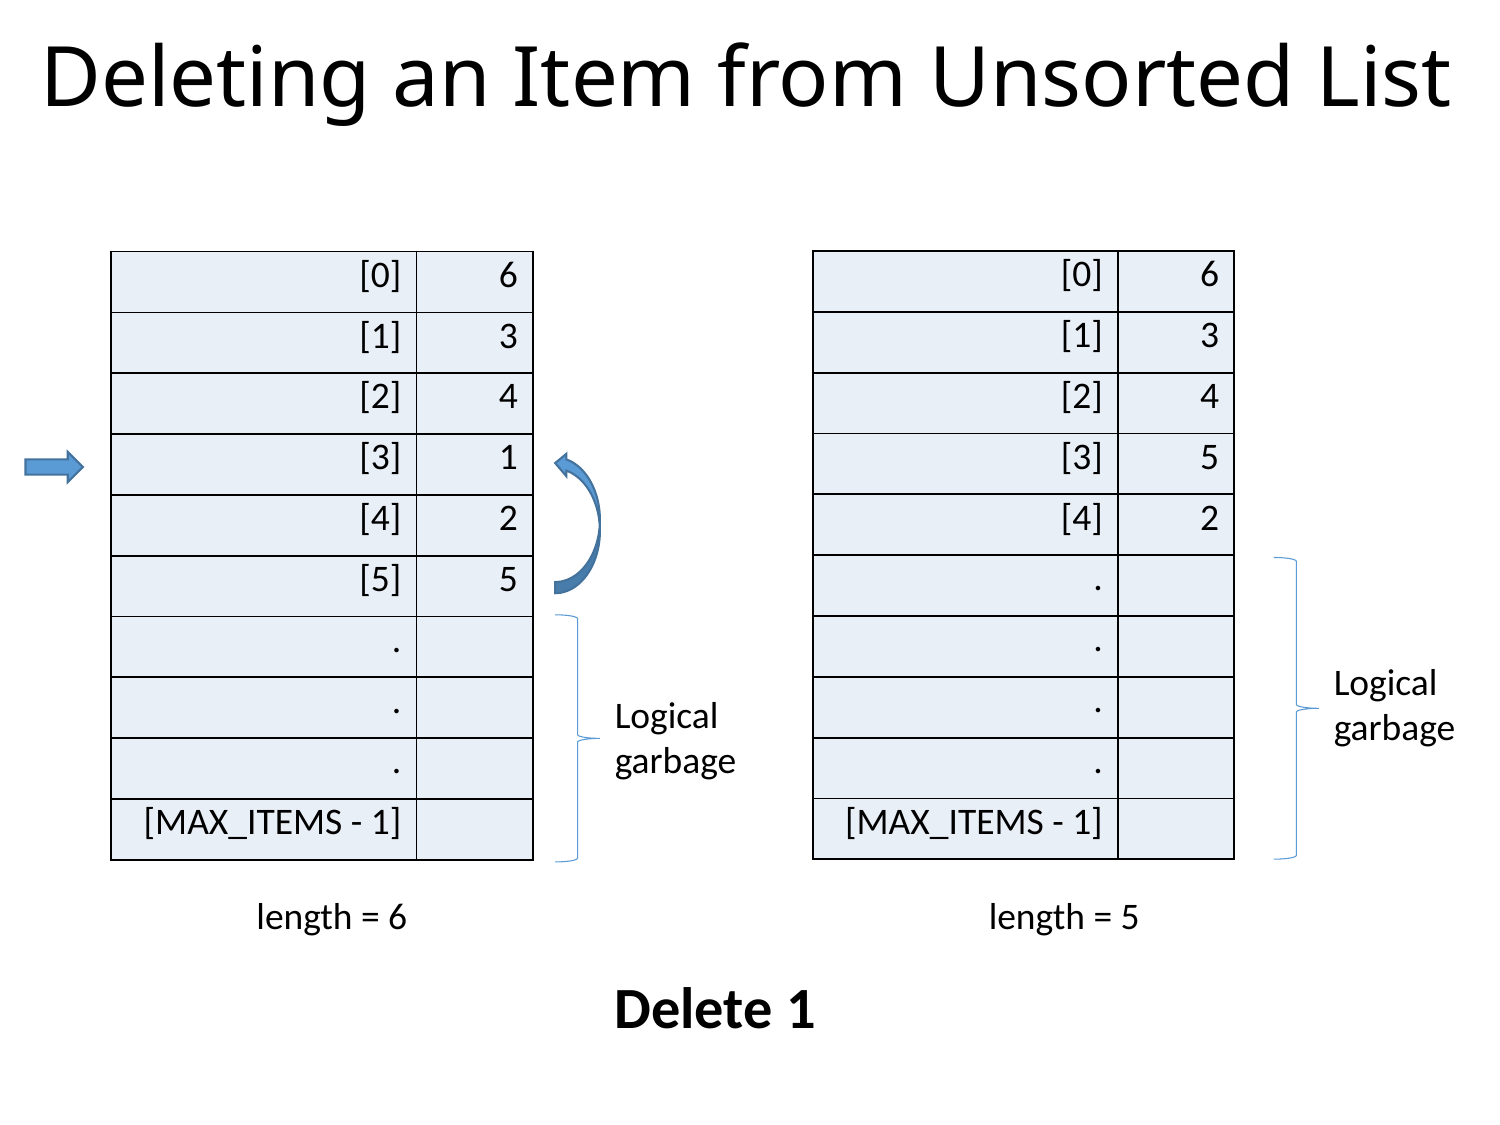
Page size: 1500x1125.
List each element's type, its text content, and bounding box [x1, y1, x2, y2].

table_cell 1 [417, 435, 532, 494]
text_box [1273, 556, 1319, 860]
table_cell [1119, 799, 1233, 858]
table_cell [3] [814, 434, 1117, 493]
table_cell . [112, 739, 416, 798]
table_cell . [814, 617, 1117, 676]
table_cell [2] [814, 374, 1117, 433]
table_cell [1119, 739, 1233, 798]
table_cell 5 [417, 557, 532, 616]
title Deleting an Item from Unsorted List [25, 26, 1469, 138]
text_box Logical garbage [600, 683, 768, 789]
table_header 6 [1119, 252, 1233, 311]
text_box [24, 449, 85, 485]
text_box [553, 451, 601, 595]
text_box Delete 1 [600, 962, 836, 1047]
table_cell [417, 739, 532, 798]
text_box length = 6 [241, 884, 448, 944]
table_cell 2 [417, 496, 532, 555]
table_cell [1] [112, 313, 416, 372]
table_header 6 [417, 252, 532, 312]
table_cell [5] [112, 557, 416, 616]
table_header [0] [814, 252, 1117, 311]
table_cell 3 [1119, 313, 1233, 372]
table_cell [MAX_ITEMS - 1] [112, 800, 416, 859]
table_cell . [112, 678, 416, 737]
table_cell 3 [417, 313, 532, 372]
table_cell [1] [814, 313, 1117, 372]
table_cell . [814, 739, 1117, 798]
text_box Logical garbage [1319, 650, 1487, 756]
table_cell [417, 800, 532, 859]
table_cell 4 [1119, 374, 1233, 433]
table_header [0] [112, 252, 416, 312]
table_cell [4] [814, 495, 1117, 554]
table_cell [417, 678, 532, 737]
text_box length = 5 [974, 884, 1181, 944]
table_cell 5 [1119, 434, 1233, 493]
table_cell [417, 617, 532, 676]
table_cell [MAX_ITEMS - 1] [814, 799, 1117, 858]
text_box [555, 614, 600, 863]
table_cell [1119, 617, 1233, 676]
table_cell [1119, 556, 1233, 615]
table_cell . [112, 617, 416, 676]
table_cell . [814, 678, 1117, 737]
table_cell [1119, 678, 1233, 737]
table_cell [4] [112, 496, 416, 555]
table_cell [3] [112, 435, 416, 494]
table_cell . [814, 556, 1117, 615]
table_cell 4 [417, 374, 532, 433]
table_cell [2] [112, 374, 416, 433]
table_cell 2 [1119, 495, 1233, 554]
